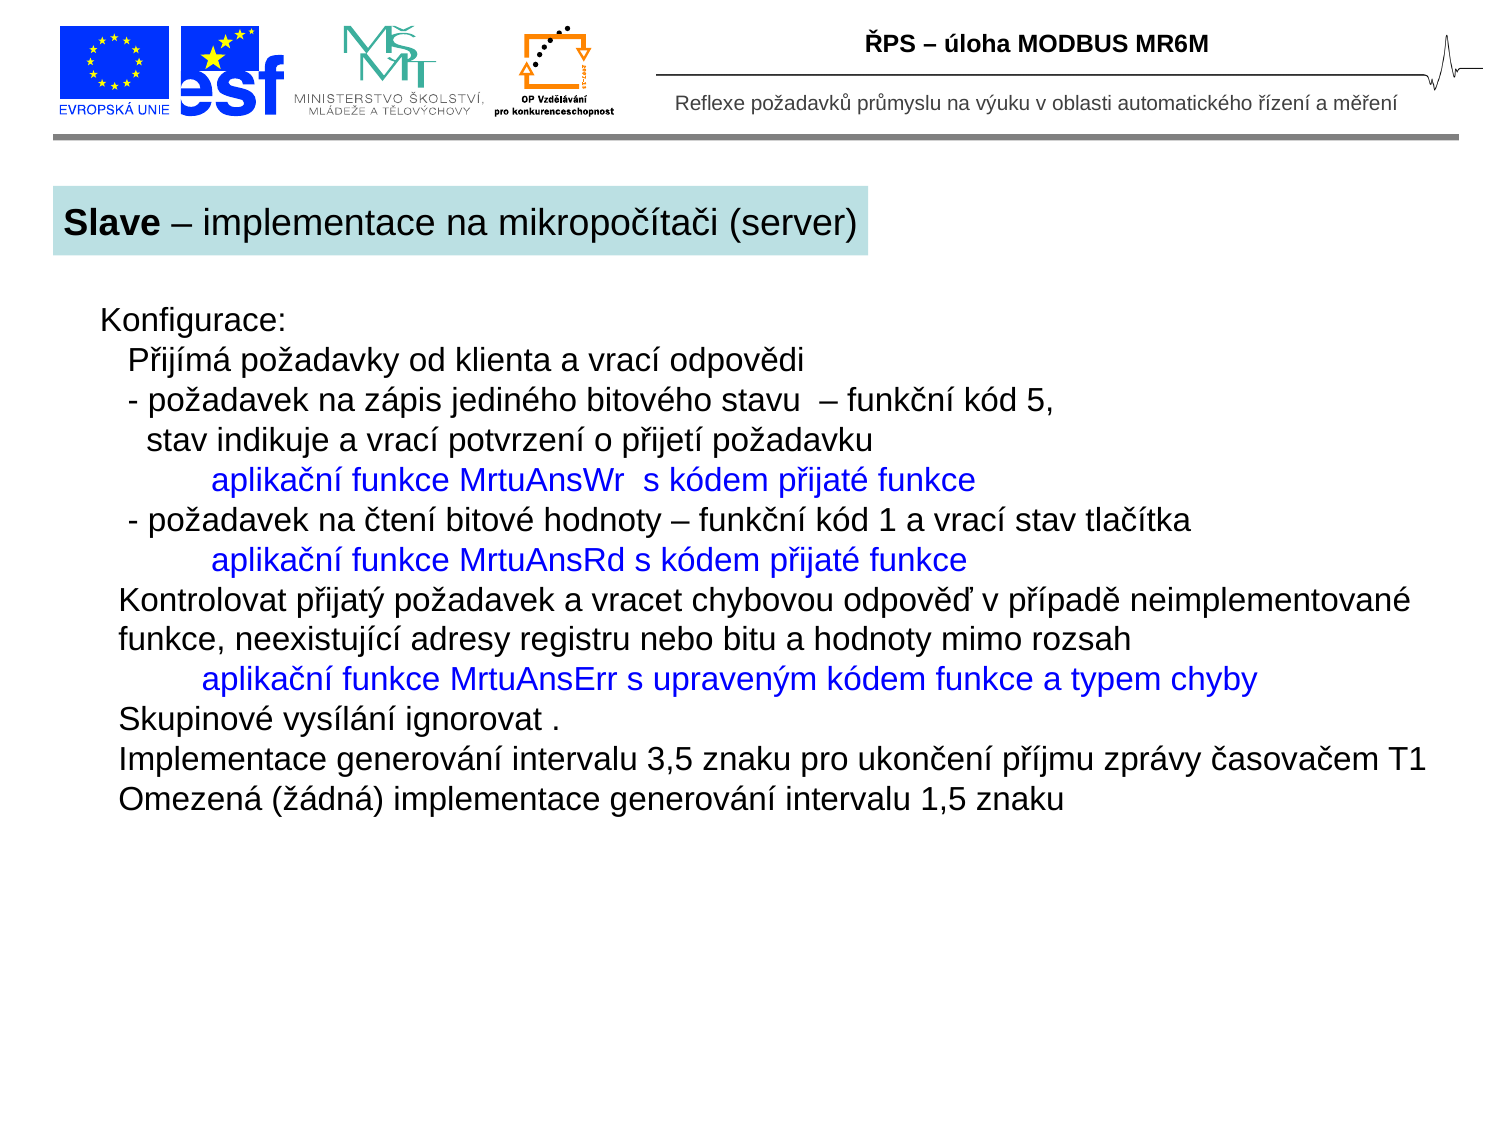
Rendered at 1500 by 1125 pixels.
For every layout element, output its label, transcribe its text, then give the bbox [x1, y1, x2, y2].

picture [656, 34, 1483, 91]
text_box Konfigurace: Přijímá požadavky od klienta a vrací odpovědi - požadavek na zápis jediného bitového stavu – funkční kód 5, stav indikuje a vrací potvrzení o přijetí požadavku aplikační funkce MrtuAnsWr s kódem přijaté funkce - požadavek na čtení bitové hodnoty – funkční kód 1 a vrací stav tlačítka aplikační funkce MrtuAnsRd s kódem přijaté funkce Kontrolovat přijatý požadavek a vracet chybovou odpověď v případě neimplementované funkce, neexistující adresy registru nebo bitu a hodnoty mimo rozsah aplikační funkce MrtuAnsErr s upraveným kódem funkce a typem chyby Skupinové vysílání ignorovat . Implementace generování intervalu 3,5 znaku pro ukončení příjmu zprávy časovačem T1 Omezená (žádná) implementace generování intervalu 1,5 znaku [85, 290, 1459, 825]
text_box ŘPS – úloha MODBUS MR6M [644, 20, 1430, 68]
text_box Slave – implementace na mikropočítači (server) [53, 185, 869, 256]
